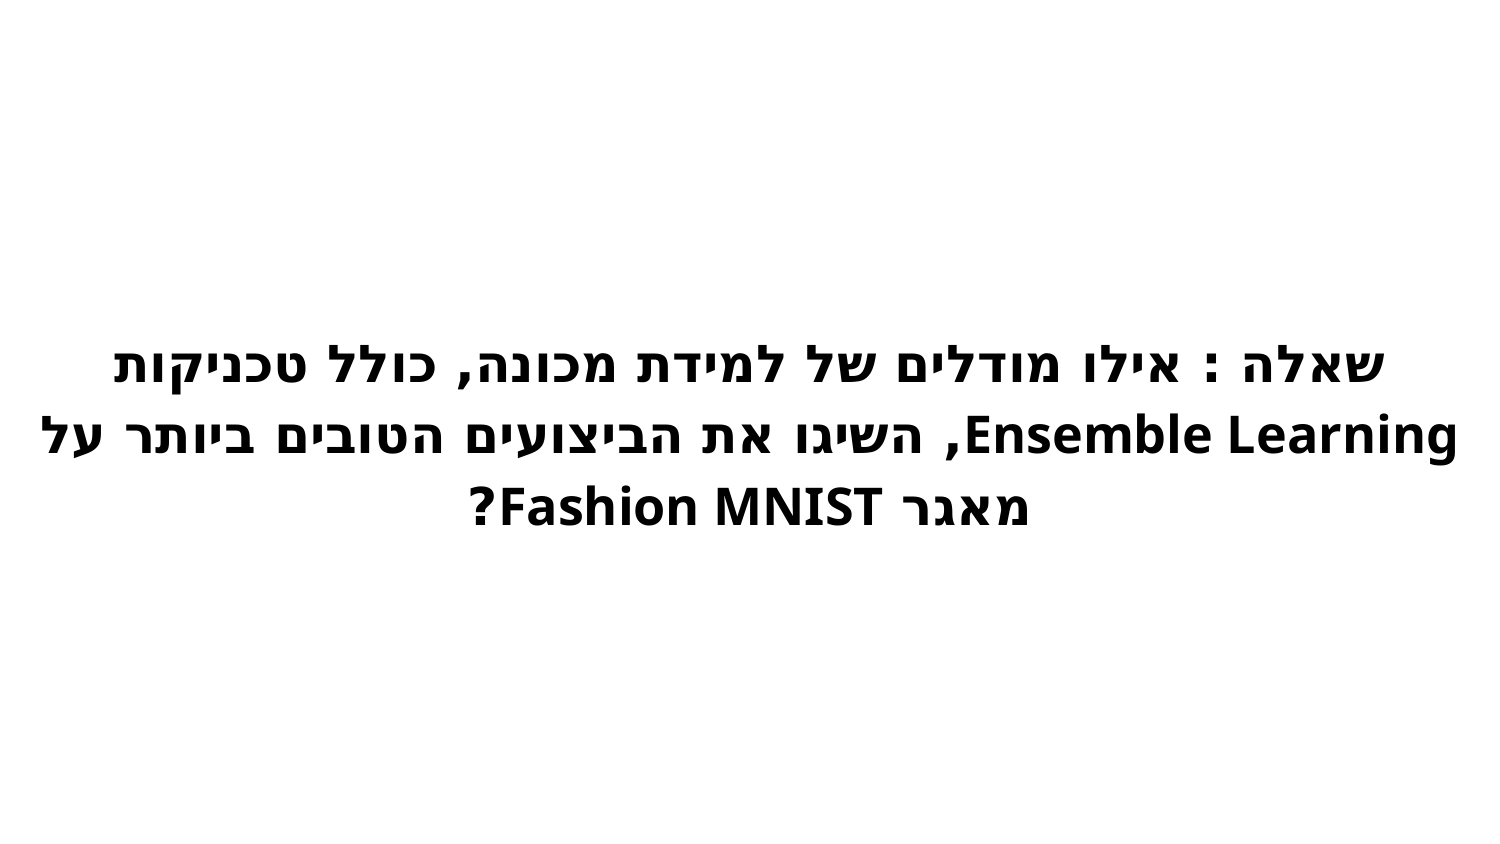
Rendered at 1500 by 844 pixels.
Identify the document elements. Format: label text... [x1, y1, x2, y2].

title שאלה : אילו מודלים של למידת מכונה, כולל טכניקות Ensemble Learning, השיגו את הביצועים הטובים ביותר על מאגר Fashion MNIST? [6, 305, 1494, 538]
